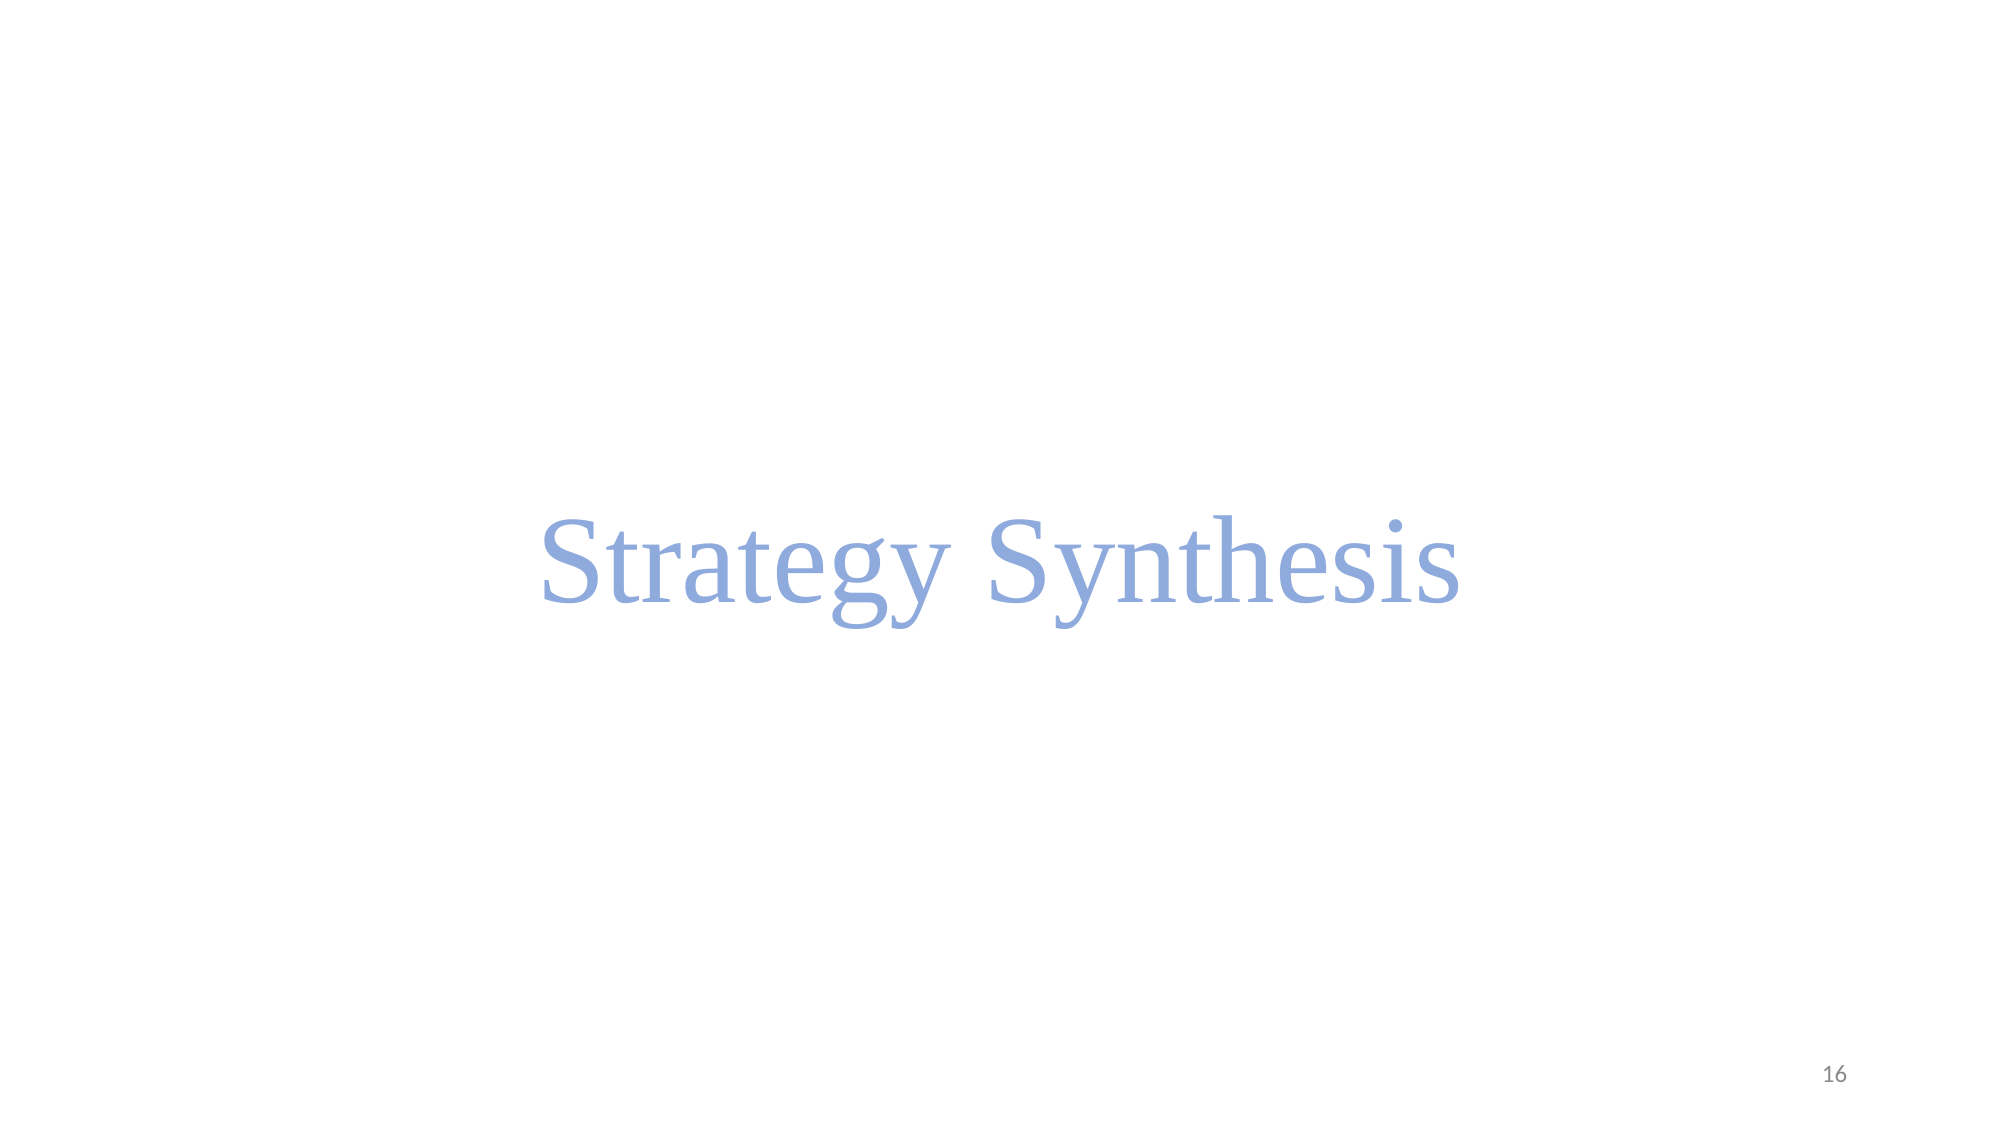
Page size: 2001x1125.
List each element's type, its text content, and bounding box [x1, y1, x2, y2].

slide_number 16 [1412, 1042, 1863, 1103]
list Strategy Synthesis [137, 120, 1863, 1005]
